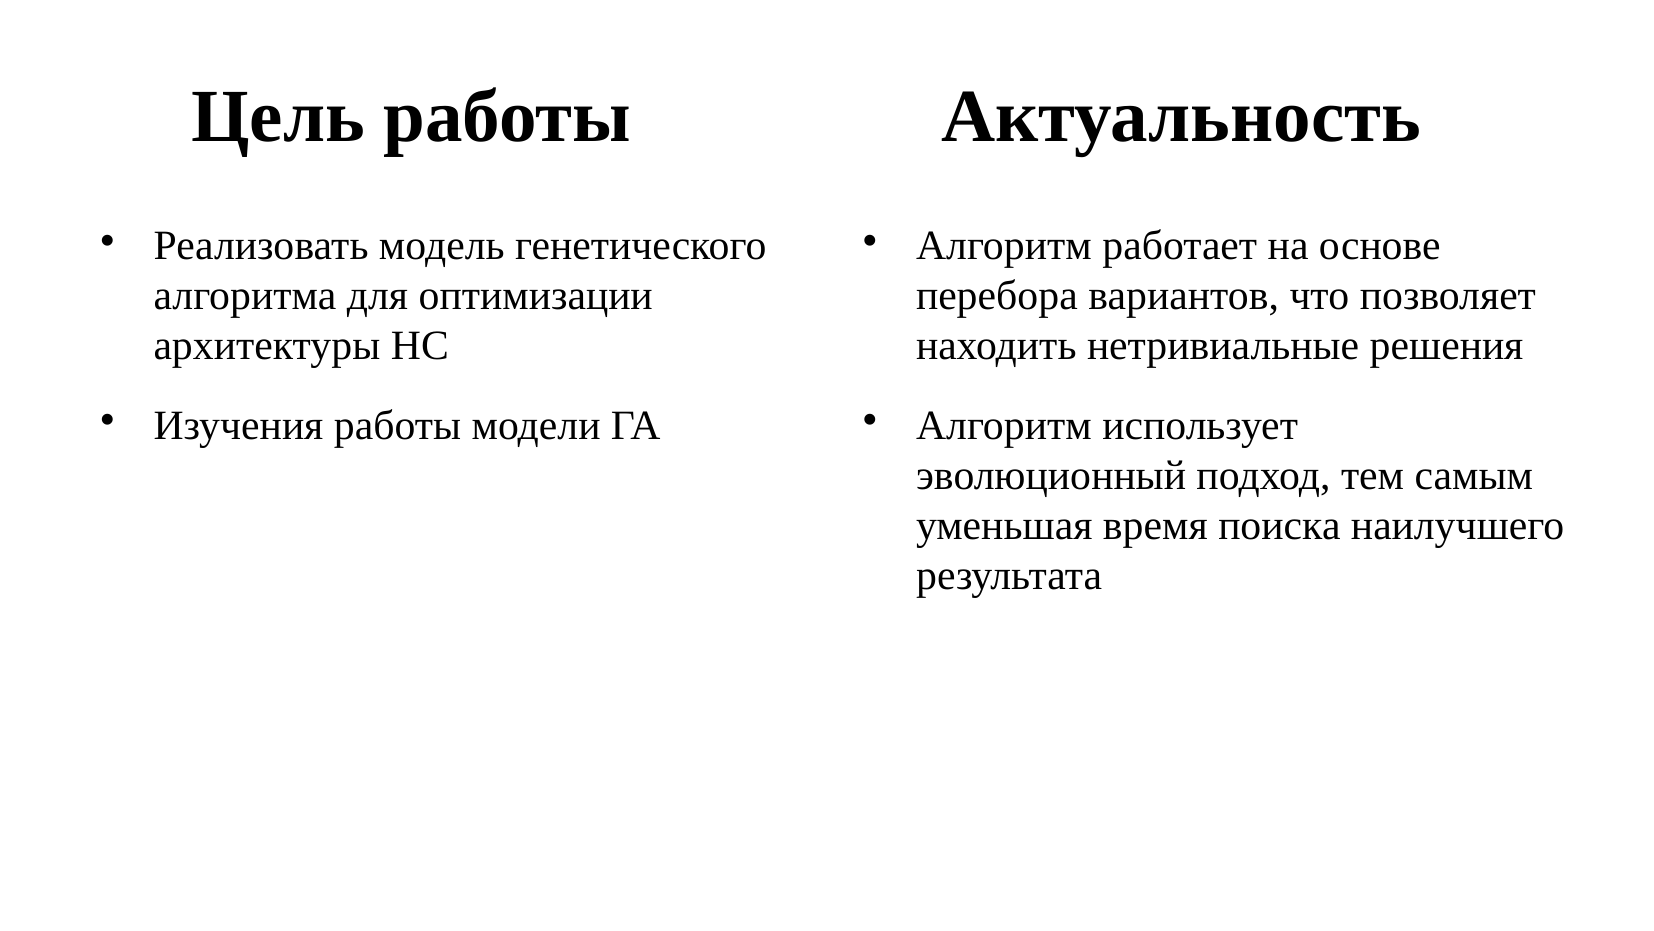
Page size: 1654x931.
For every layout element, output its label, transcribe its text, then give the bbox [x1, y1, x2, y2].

list Алгоритм работает на основе перебора вариантов, что позволяет находить нетривиальные решения Алгоритм использует эволюционный подход, тем самым уменьшая время поиска наилучшего результата [845, 217, 1572, 757]
list Реализовать модель генетического алгоритма для оптимизации архитектуры НС Изучения работы модели ГА [82, 217, 809, 757]
text_box Актуальность [856, 59, 1506, 157]
text_box Цель работы [177, 58, 768, 259]
